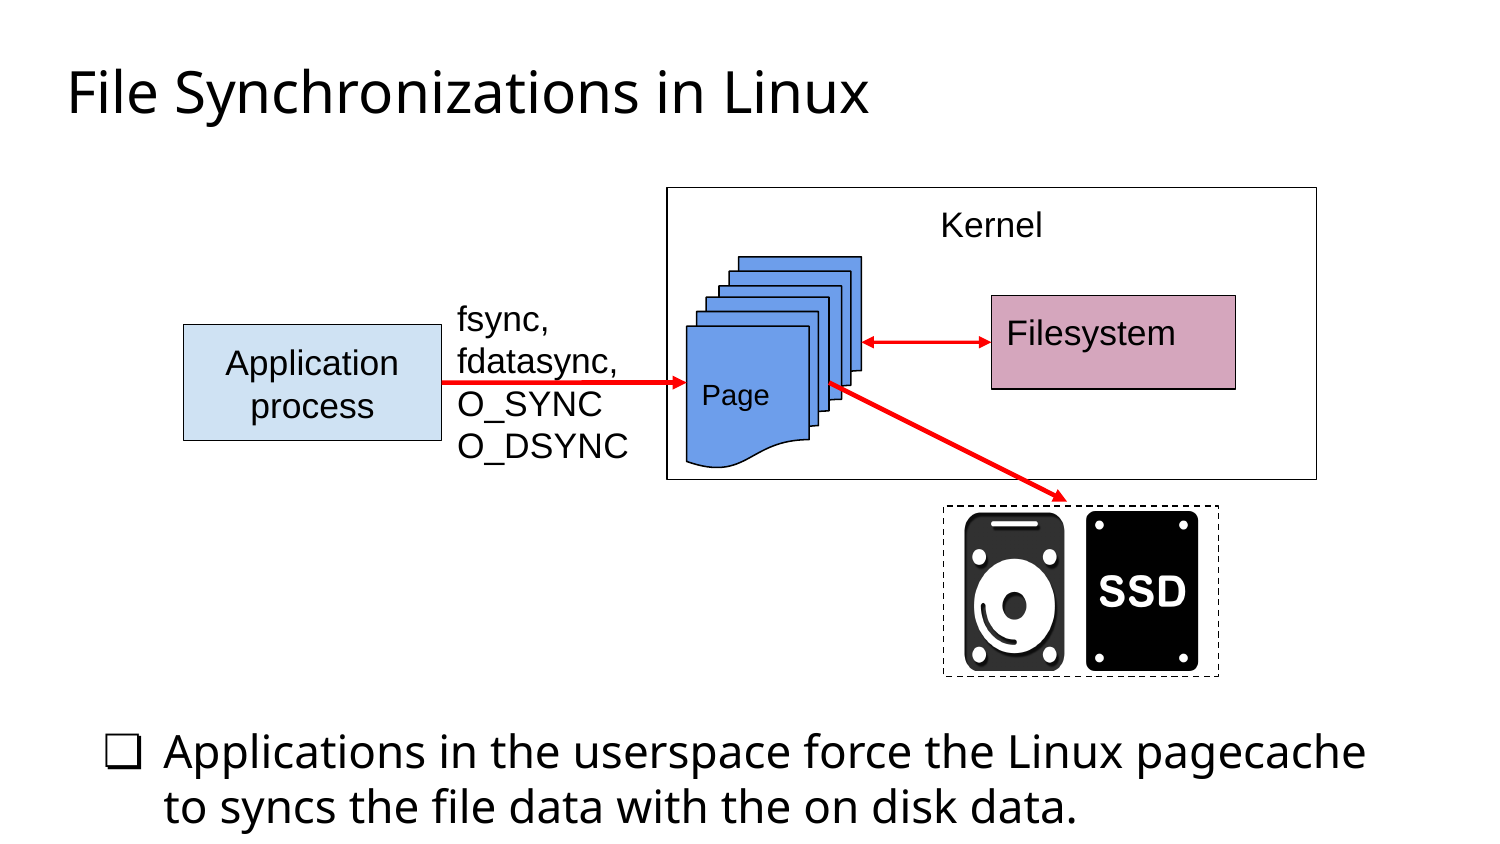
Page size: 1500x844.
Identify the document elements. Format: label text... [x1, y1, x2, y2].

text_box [828, 382, 1068, 502]
text_box [1070, 505, 1219, 509]
text_box Applications in the userspace force the Linux pagecache to syncs the file data with the on disk data. [73, 707, 1396, 824]
title File Synchronizations in Linux [51, 40, 1449, 157]
text_box fsync, fdatasync, O_SYNC O_DSYNC [442, 237, 687, 382]
text_box fsync, fdatasync, O_SYNC O_DSYNC [442, 388, 687, 480]
text_box Filesystem [991, 295, 1236, 390]
text_box Application process [183, 324, 442, 441]
text_box Kernel [666, 187, 1317, 480]
picture [943, 510, 1223, 672]
text_box [718, 256, 862, 381]
text_box Page [687, 297, 830, 468]
